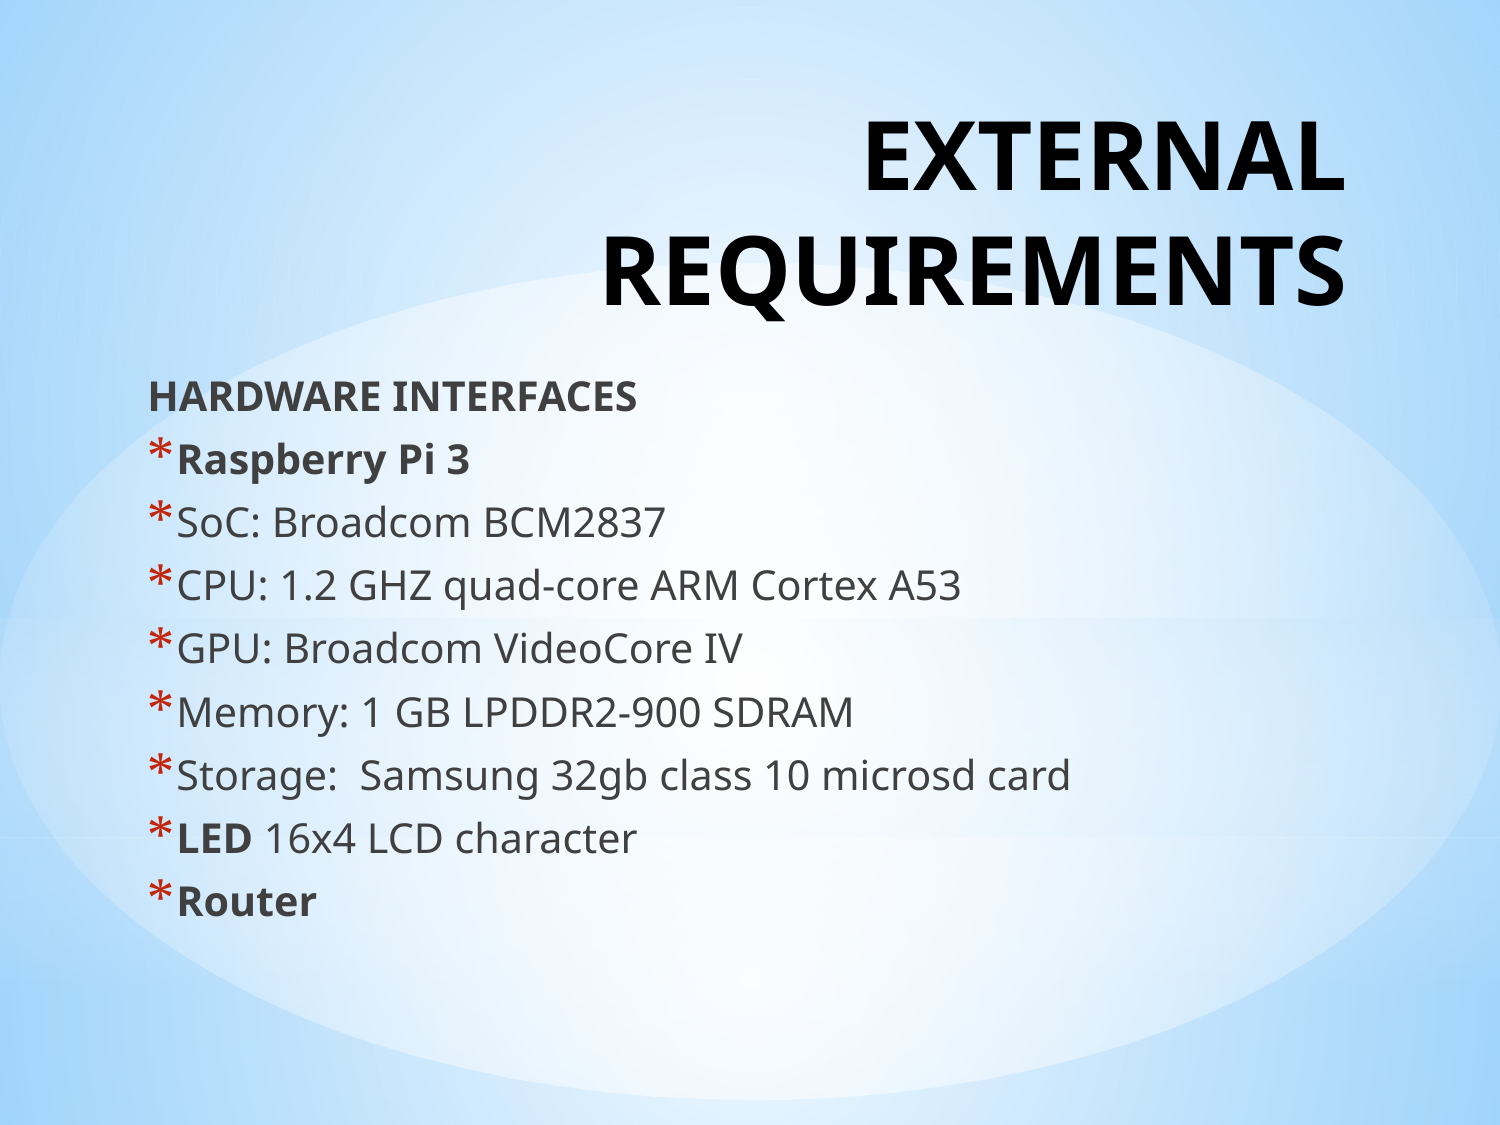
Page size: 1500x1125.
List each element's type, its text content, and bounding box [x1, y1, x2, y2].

title EXTERNAL REQUIREMENTS [125, 87, 1363, 325]
list HARDWARE INTERFACES Raspberry Pi 3 SoC: Broadcom BCM2837 CPU: 1.2 GHZ quad-core ARM Cortex A53 GPU: Broadcom VideoCore IV Memory: 1 GB LPDDR2-900 SDRAM Storage: Samsung 32gb class 10 microsd card LED 16x4 LCD character Router [125, 362, 1388, 933]
